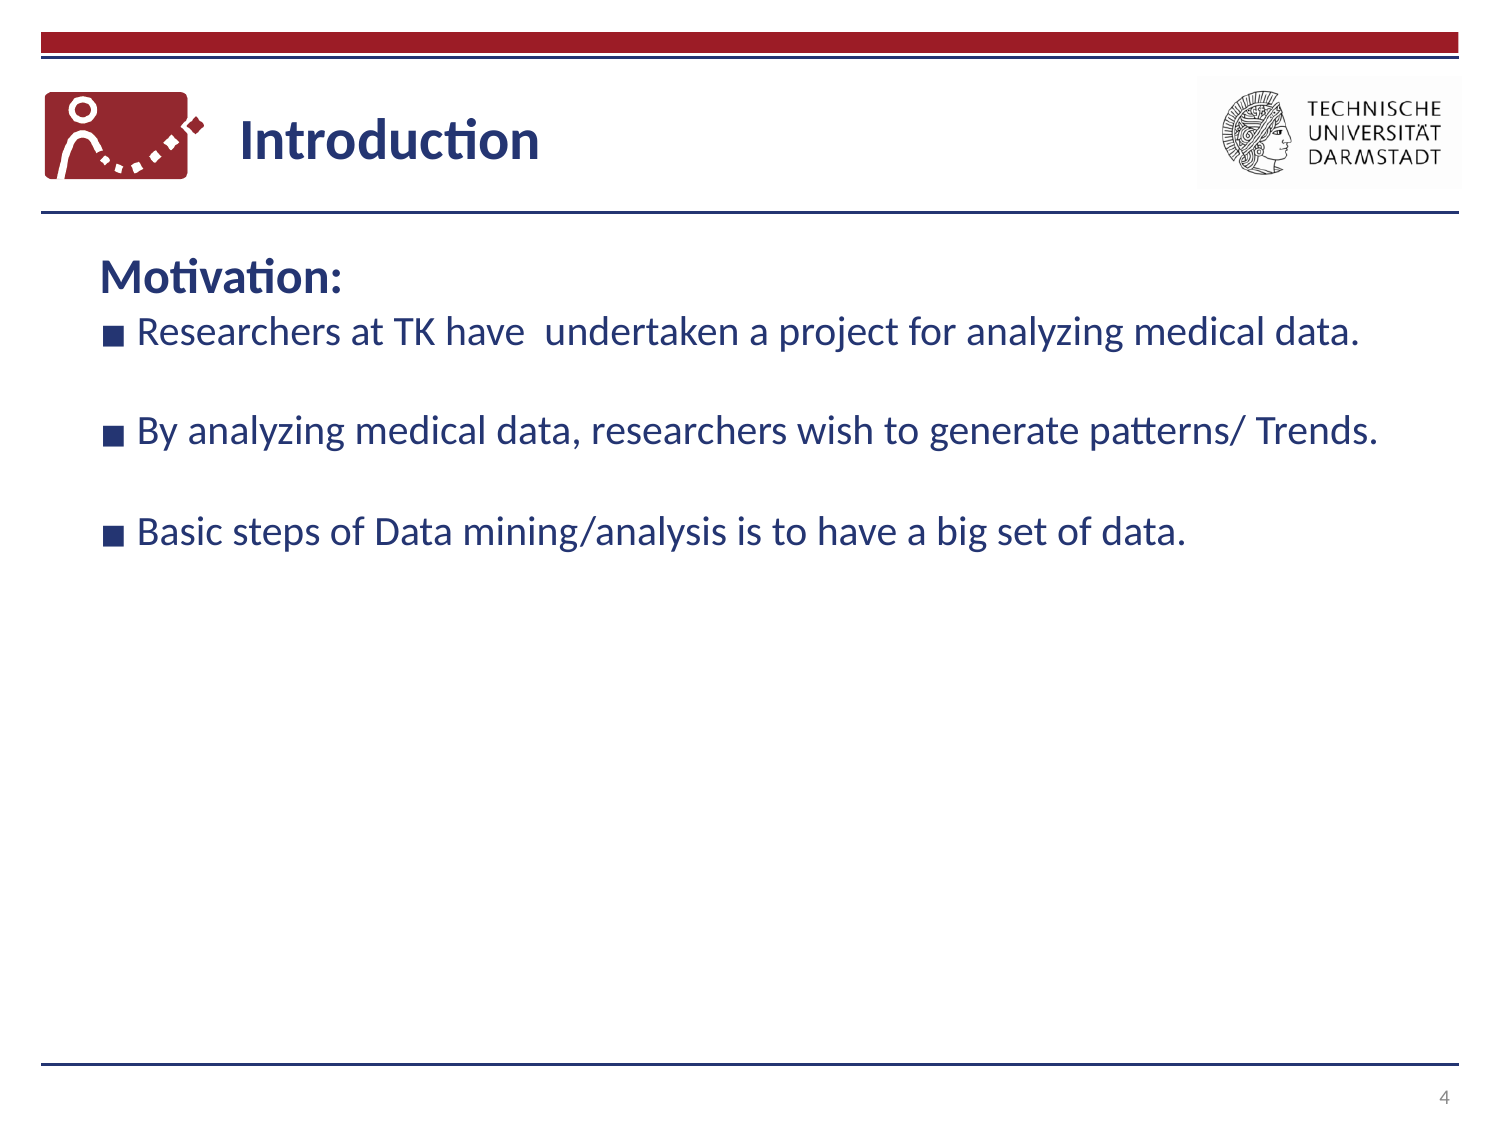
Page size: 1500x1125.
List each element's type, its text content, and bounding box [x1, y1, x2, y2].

slide_number 4 [1388, 1079, 1465, 1114]
picture [44, 92, 204, 185]
picture [1199, 76, 1462, 189]
list Motivation: Researchers at TK have undertaken a project for analyzing medical data. By analyzing medical data, researchers wish to generate patterns/ Trends. Basic steps of Data mining/analysis is to have a big set of data. [46, 228, 1454, 1055]
title Introduction [224, 70, 1199, 202]
